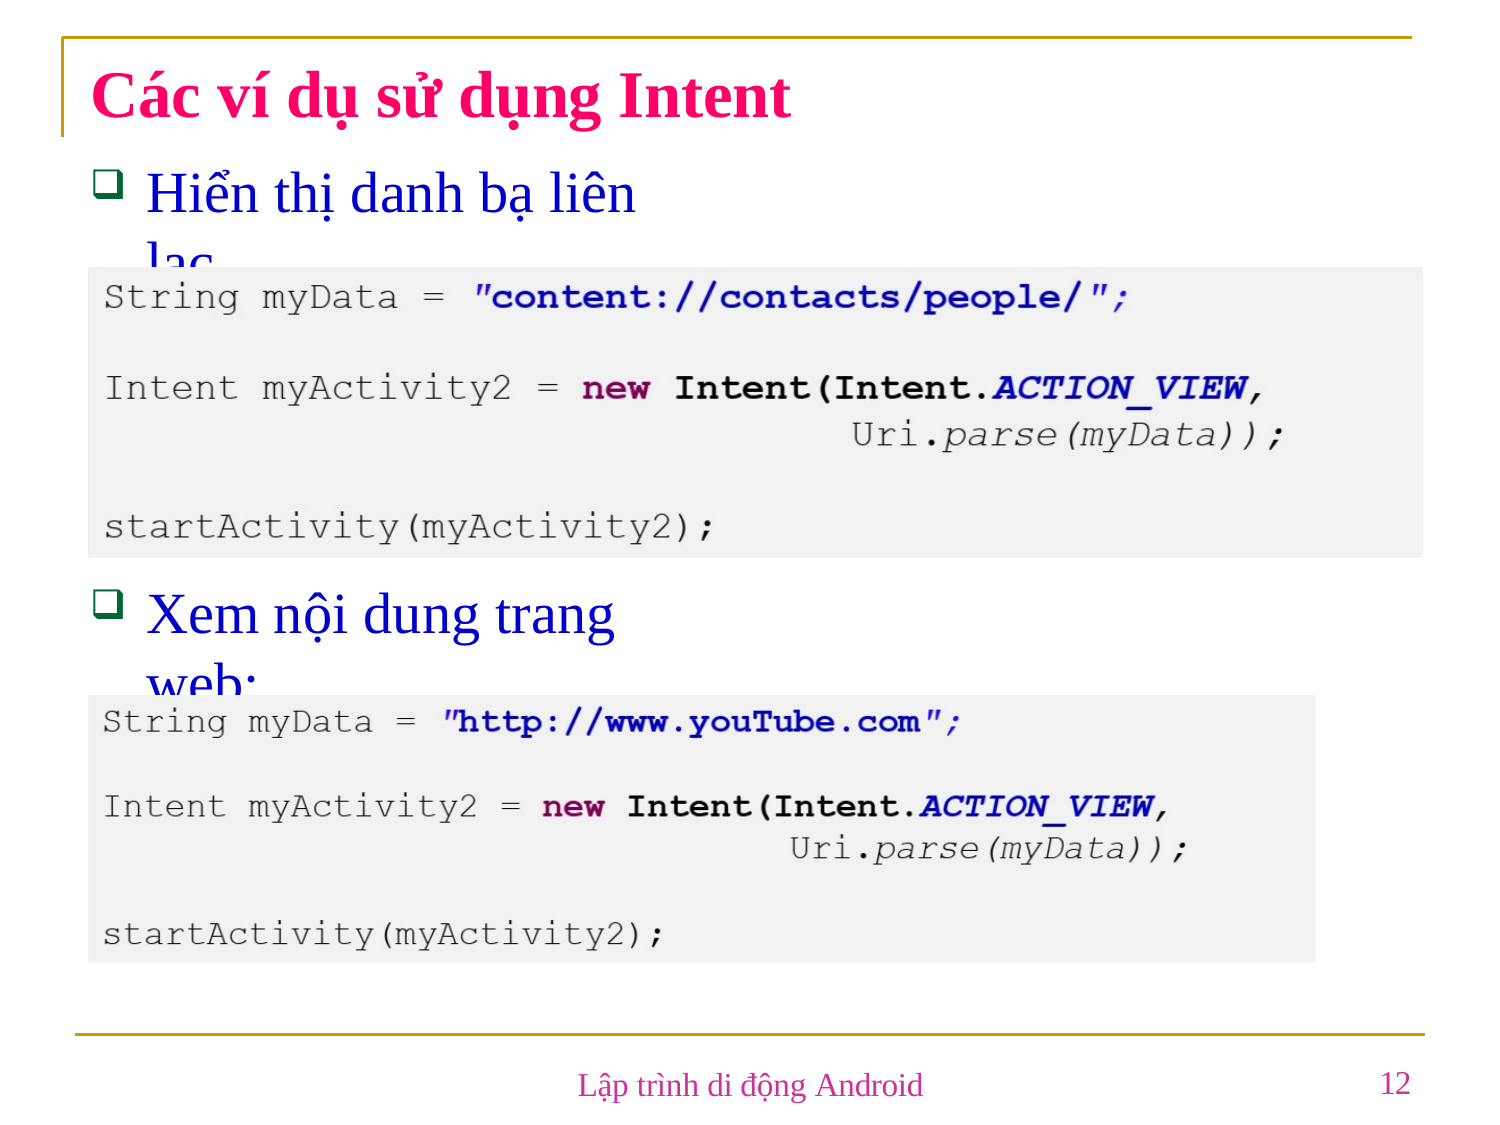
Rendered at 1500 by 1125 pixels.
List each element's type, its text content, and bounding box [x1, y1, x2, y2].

text_box Hiển thị danh bạ liên lạc [87, 152, 720, 295]
slide_number 12 [1373, 1063, 1417, 1125]
slide_number Lập trình di động Android [575, 1063, 925, 1125]
text_box [88, 695, 1316, 963]
text_box Xem nội dung trang web: [87, 572, 745, 715]
title Các ví dụ sử dụng Intent [87, 49, 796, 239]
text_box [88, 267, 1424, 558]
